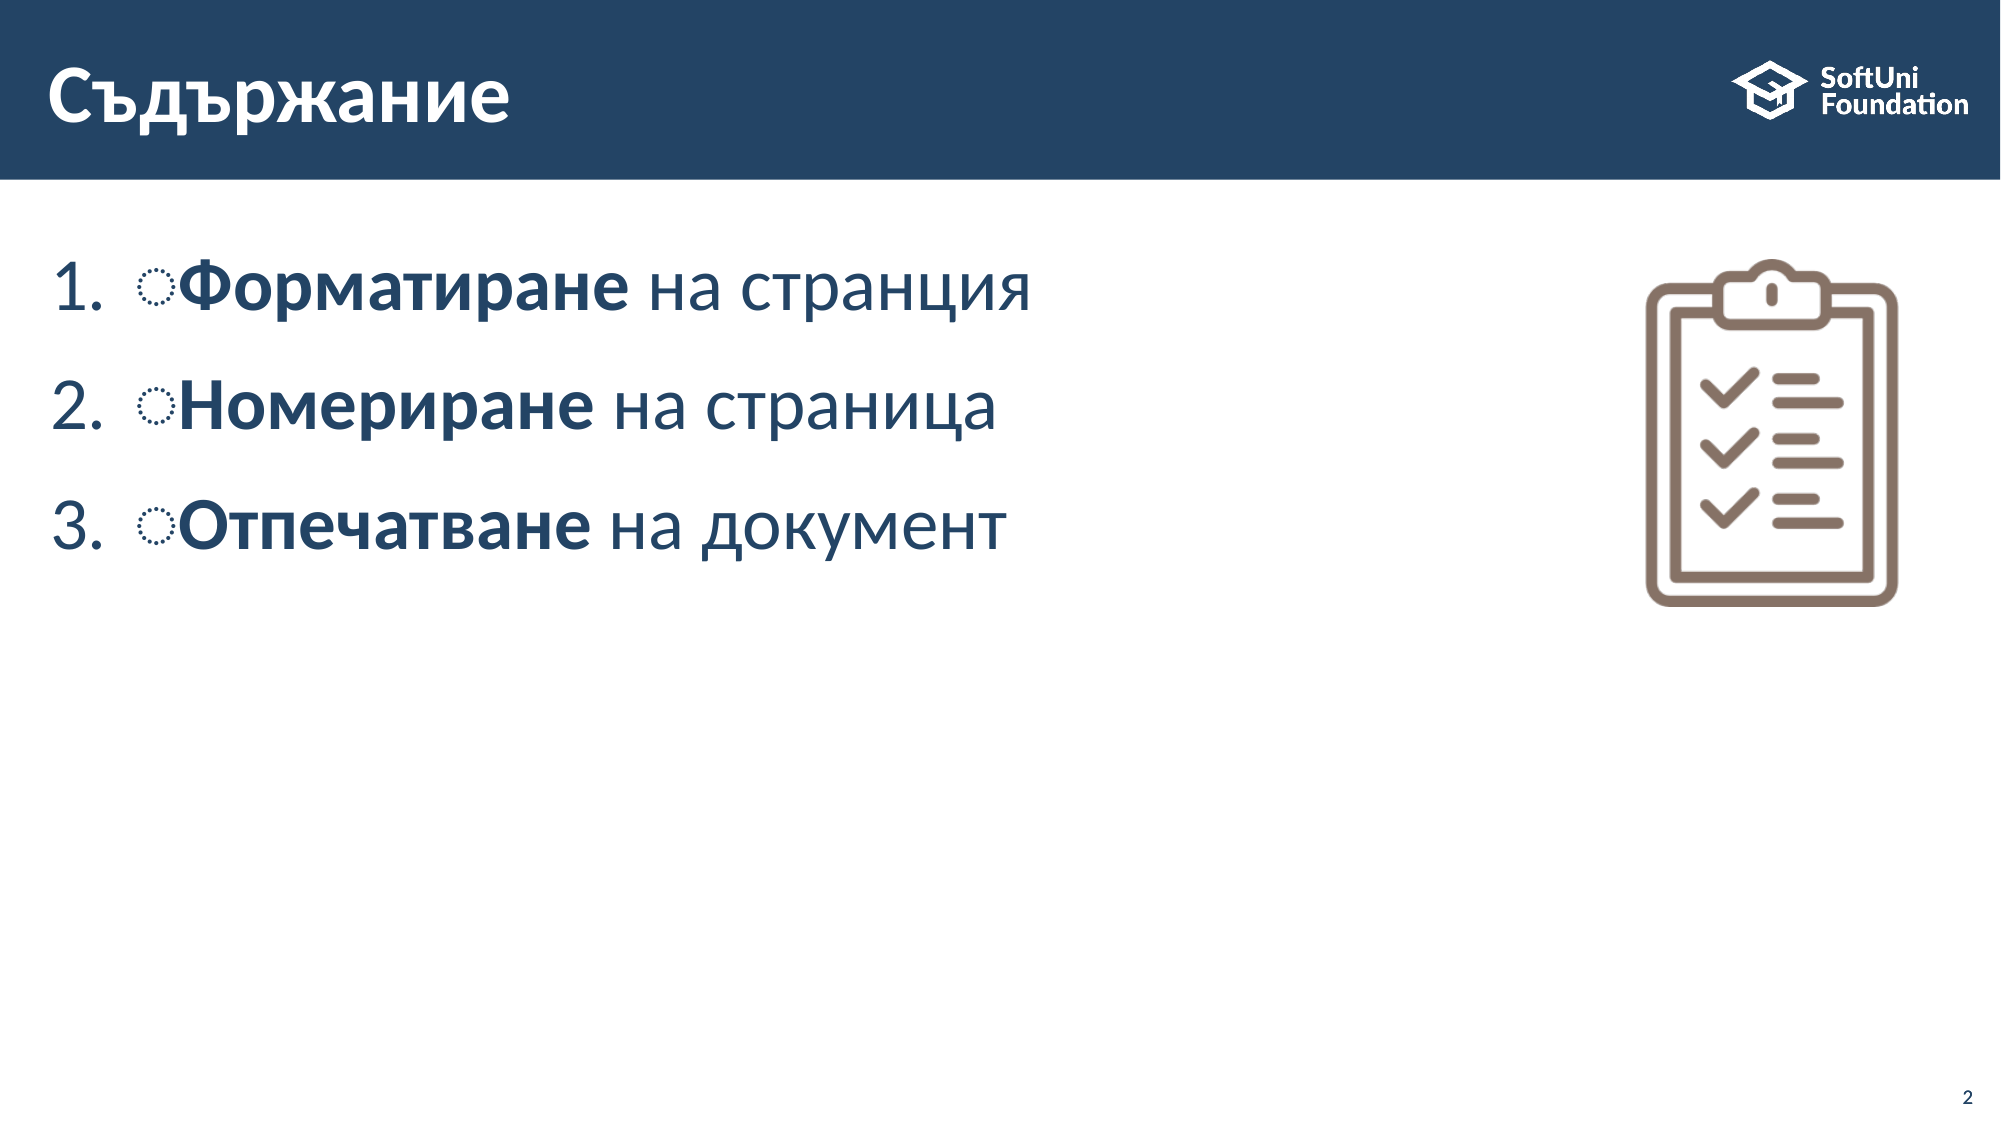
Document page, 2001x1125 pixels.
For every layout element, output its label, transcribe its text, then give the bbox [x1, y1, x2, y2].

title Съдържание [31, 16, 1716, 162]
picture [1731, 60, 1968, 120]
list ͏Форматиране на странция ͏Номериране на страница ͏Отпечатване на документ [32, 224, 1621, 1080]
picture [1641, 259, 1902, 607]
slide_number 2 [1927, 1067, 1989, 1117]
